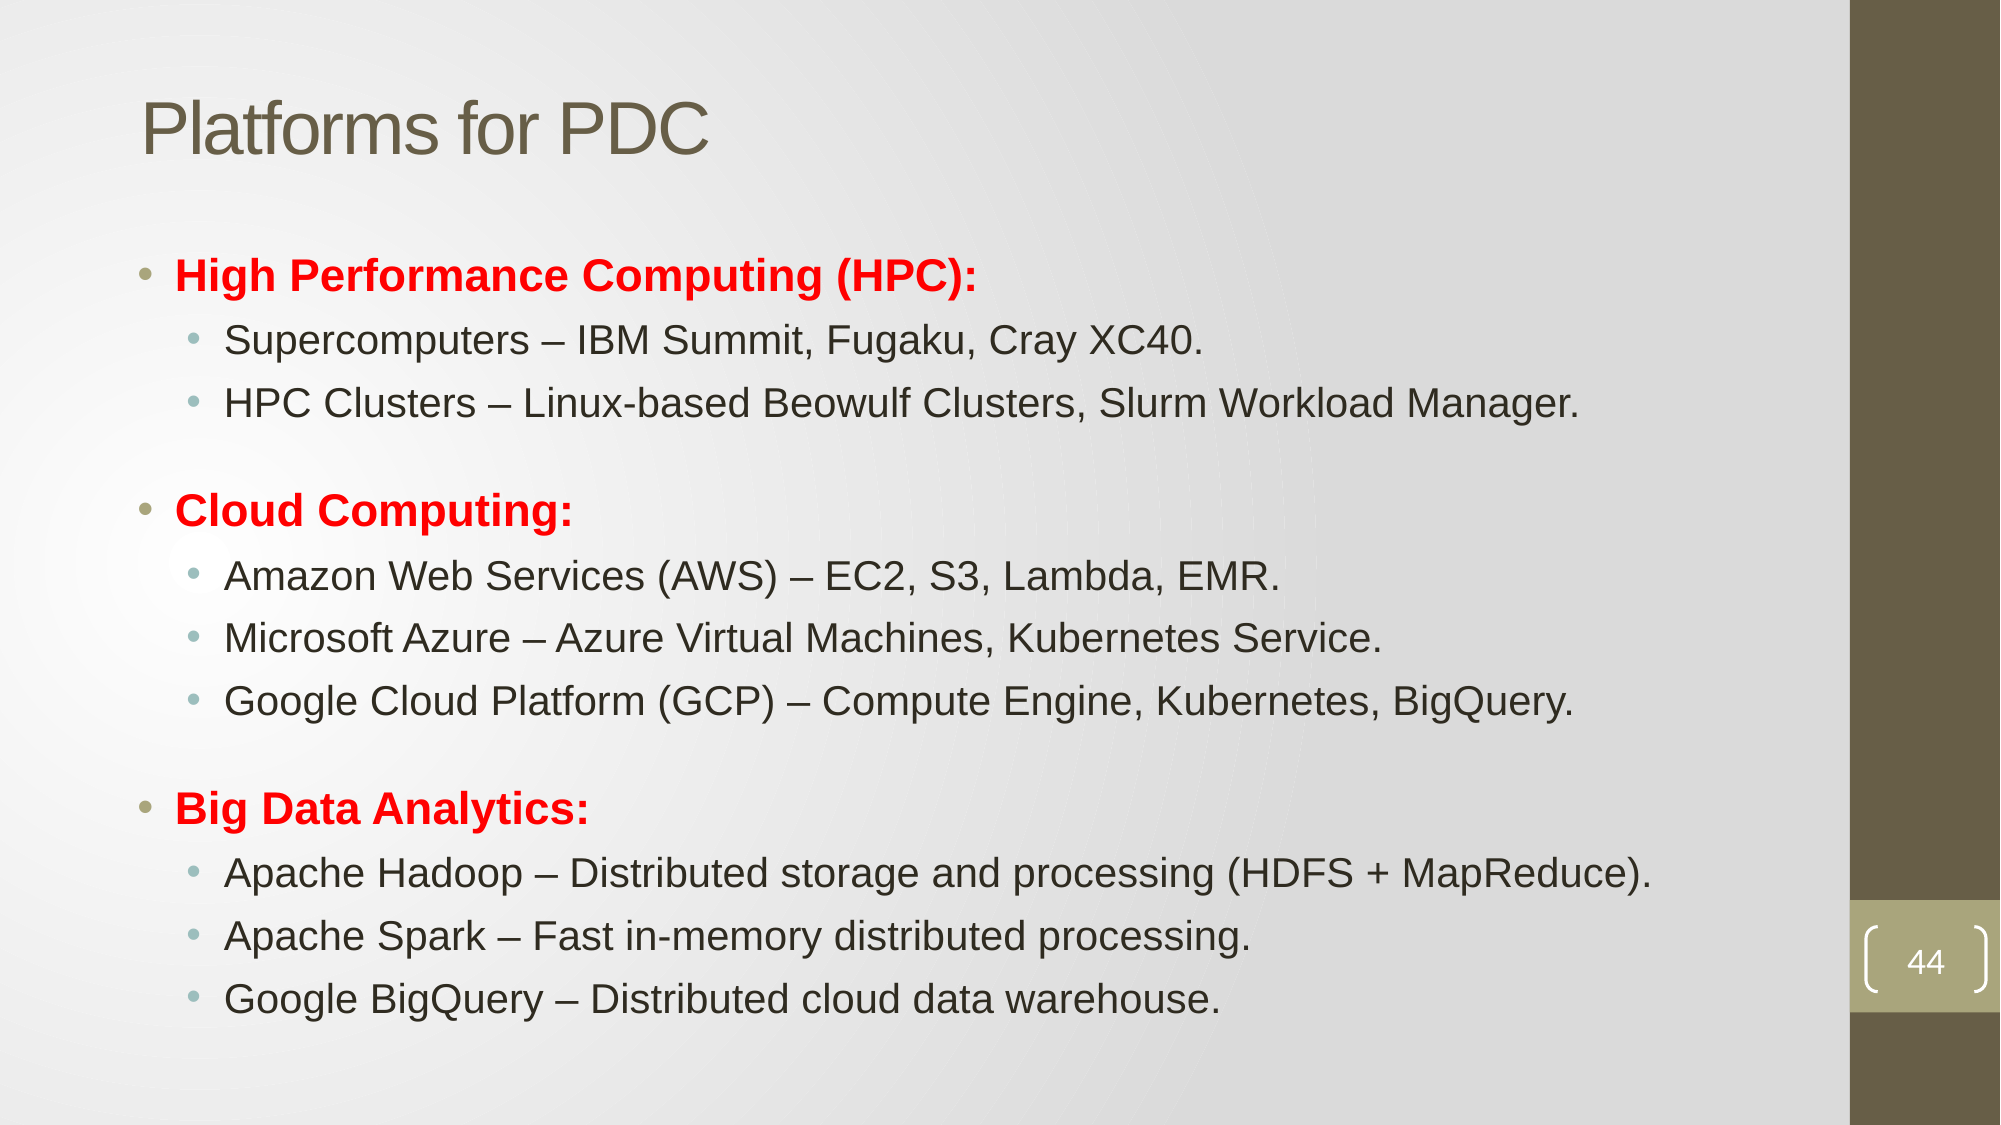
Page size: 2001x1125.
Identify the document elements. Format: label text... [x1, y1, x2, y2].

text_box High Performance Computing (HPC): Supercomputers – IBM Summit, Fugaku, Cray XC40. HPC Clusters – Linux-based Beowulf Clusters, Slurm Workload Manager. Cloud Computing: Amazon Web Services (AWS) – EC2, S3, Lambda, EMR. Microsoft Azure – Azure Virtual Machines, Kubernetes Service. Google Cloud Platform (GCP) – Compute Engine, Kubernetes, BigQuery. Big Data Analytics: Apache Hadoop – Distributed storage and processing (HDFS + MapReduce). Apache Spark – Fast in-memory distributed processing. Google BigQuery – Distributed cloud data warehouse. [103, 238, 1816, 1125]
title Platforms for PDC [125, 90, 1791, 158]
slide_number 44 [1864, 925, 1988, 994]
